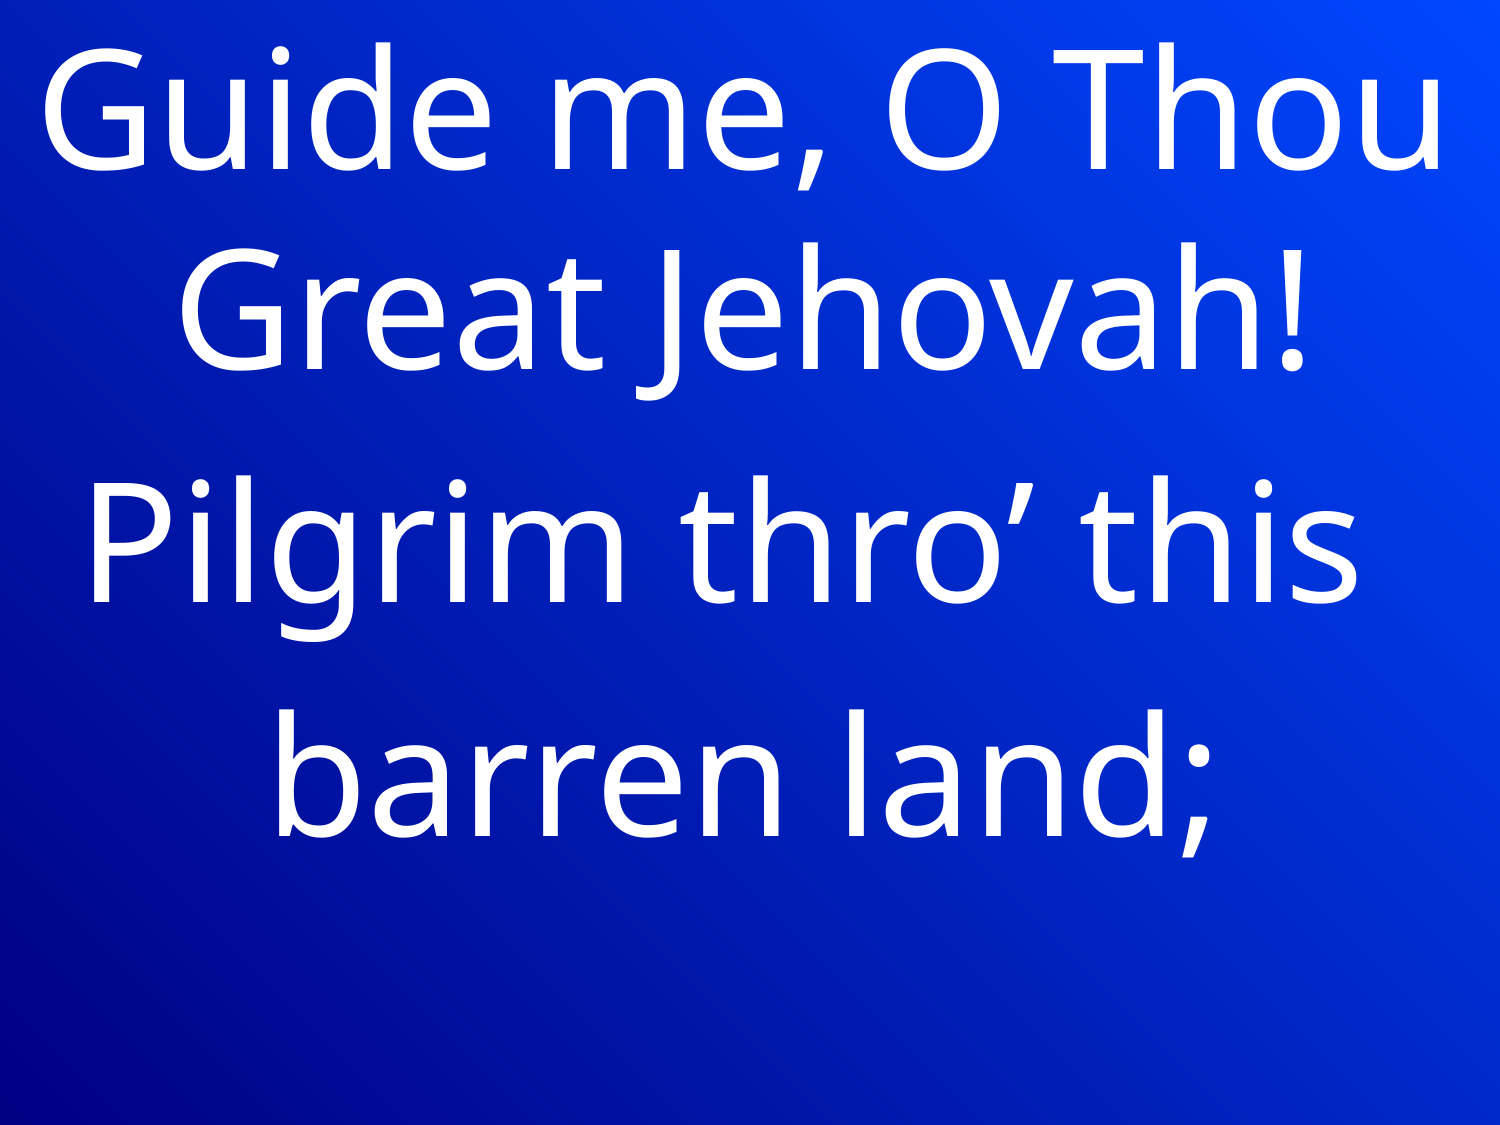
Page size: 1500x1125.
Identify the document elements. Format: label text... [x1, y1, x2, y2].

list Guide me, O Thou Great Jehovah! Pilgrim thro’ this barren land; [0, 0, 1500, 1121]
